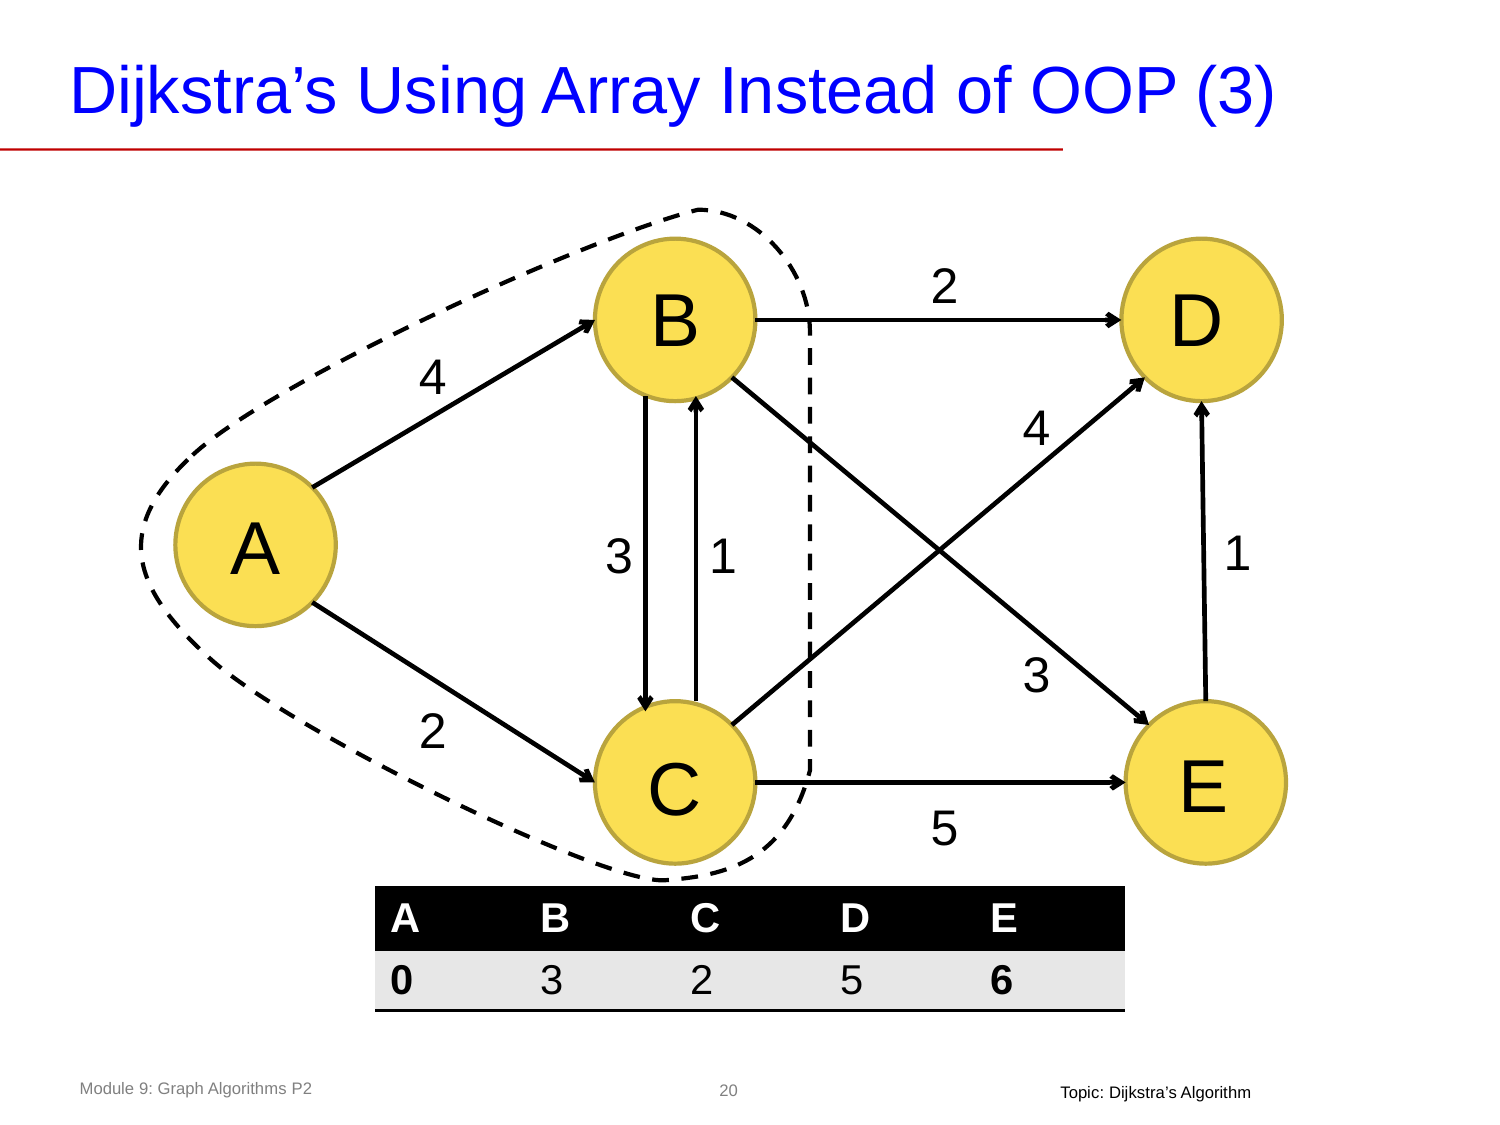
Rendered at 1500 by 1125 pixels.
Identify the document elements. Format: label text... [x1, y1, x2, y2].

table_header C [675, 889, 825, 947]
table_cell 2 [675, 951, 825, 1009]
text_box [621, 872, 725, 883]
text_box [609, 207, 766, 237]
text_box [138, 479, 169, 619]
table_header A [375, 889, 525, 947]
table_cell 0 [375, 951, 525, 1009]
table_header E [975, 889, 1125, 947]
table_cell 5 [825, 951, 975, 1009]
text_box Topic: Dijkstra’s Algorithm [1045, 1082, 1267, 1108]
table_cell 6 [975, 951, 1125, 1009]
table_header D [825, 889, 975, 947]
table_header B [525, 889, 675, 947]
table_cell 3 [525, 951, 675, 1009]
title Dijkstra’s Using Array Instead of OOP (3) [57, 41, 1448, 133]
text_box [175, 238, 1287, 864]
